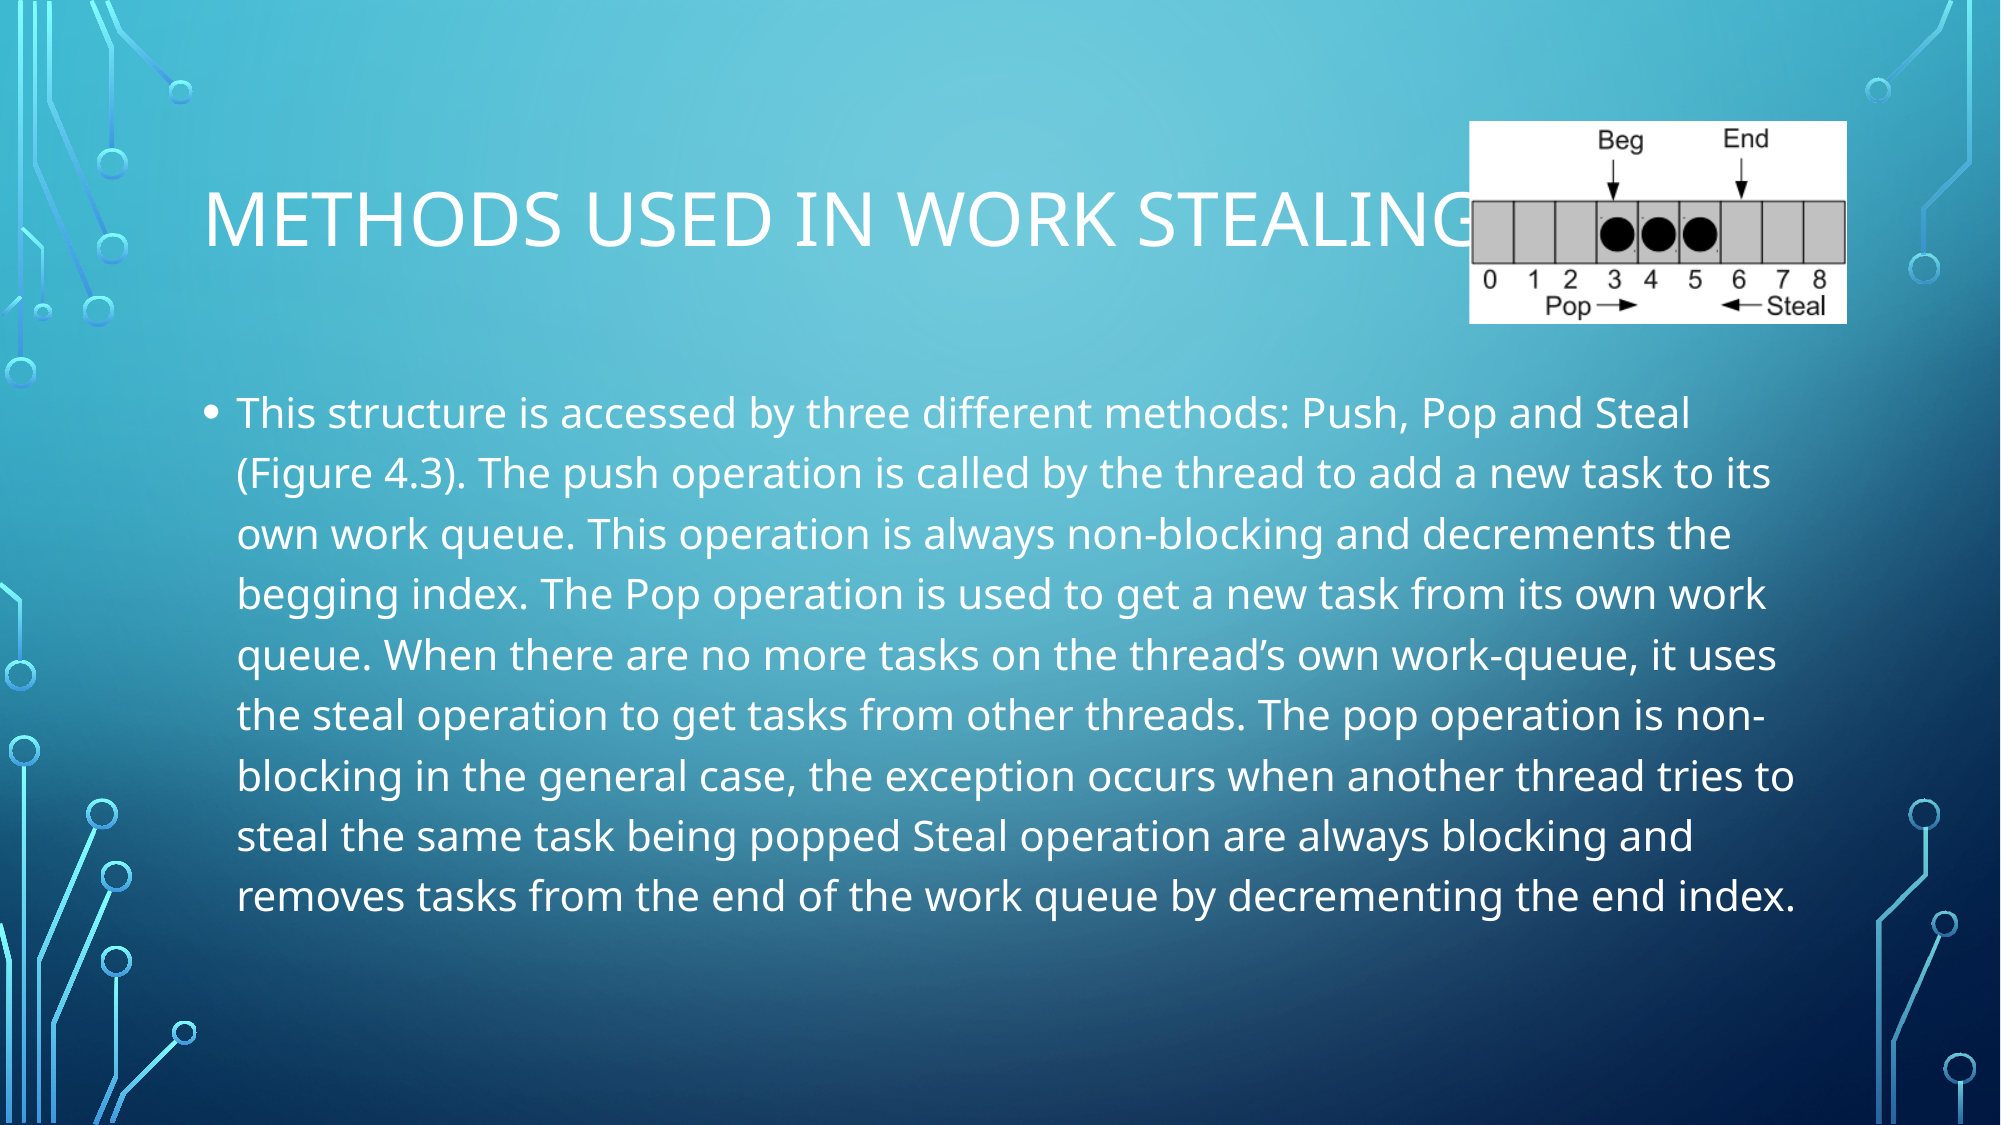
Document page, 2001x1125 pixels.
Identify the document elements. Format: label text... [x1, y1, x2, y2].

list This structure is accessed by three different methods: Push, Pop and Steal (Figure 4.3). The push operation is called by the thread to add a new task to its own work queue. This operation is always non-blocking and decrements the begging index. The Pop operation is used to get a new task from its own work queue. When there are no more tasks on the thread’s own work-queue, it uses the steal operation to get tasks from other threads. The pop operation is non-blocking in the general case, the exception occurs when another thread tries to steal the same task being popped Steal operation are always blocking and removes tasks from the end of the work queue by decrementing the end index. [187, 369, 1813, 950]
title Methods used in work stealing [187, 101, 1813, 344]
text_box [1469, 121, 1848, 325]
